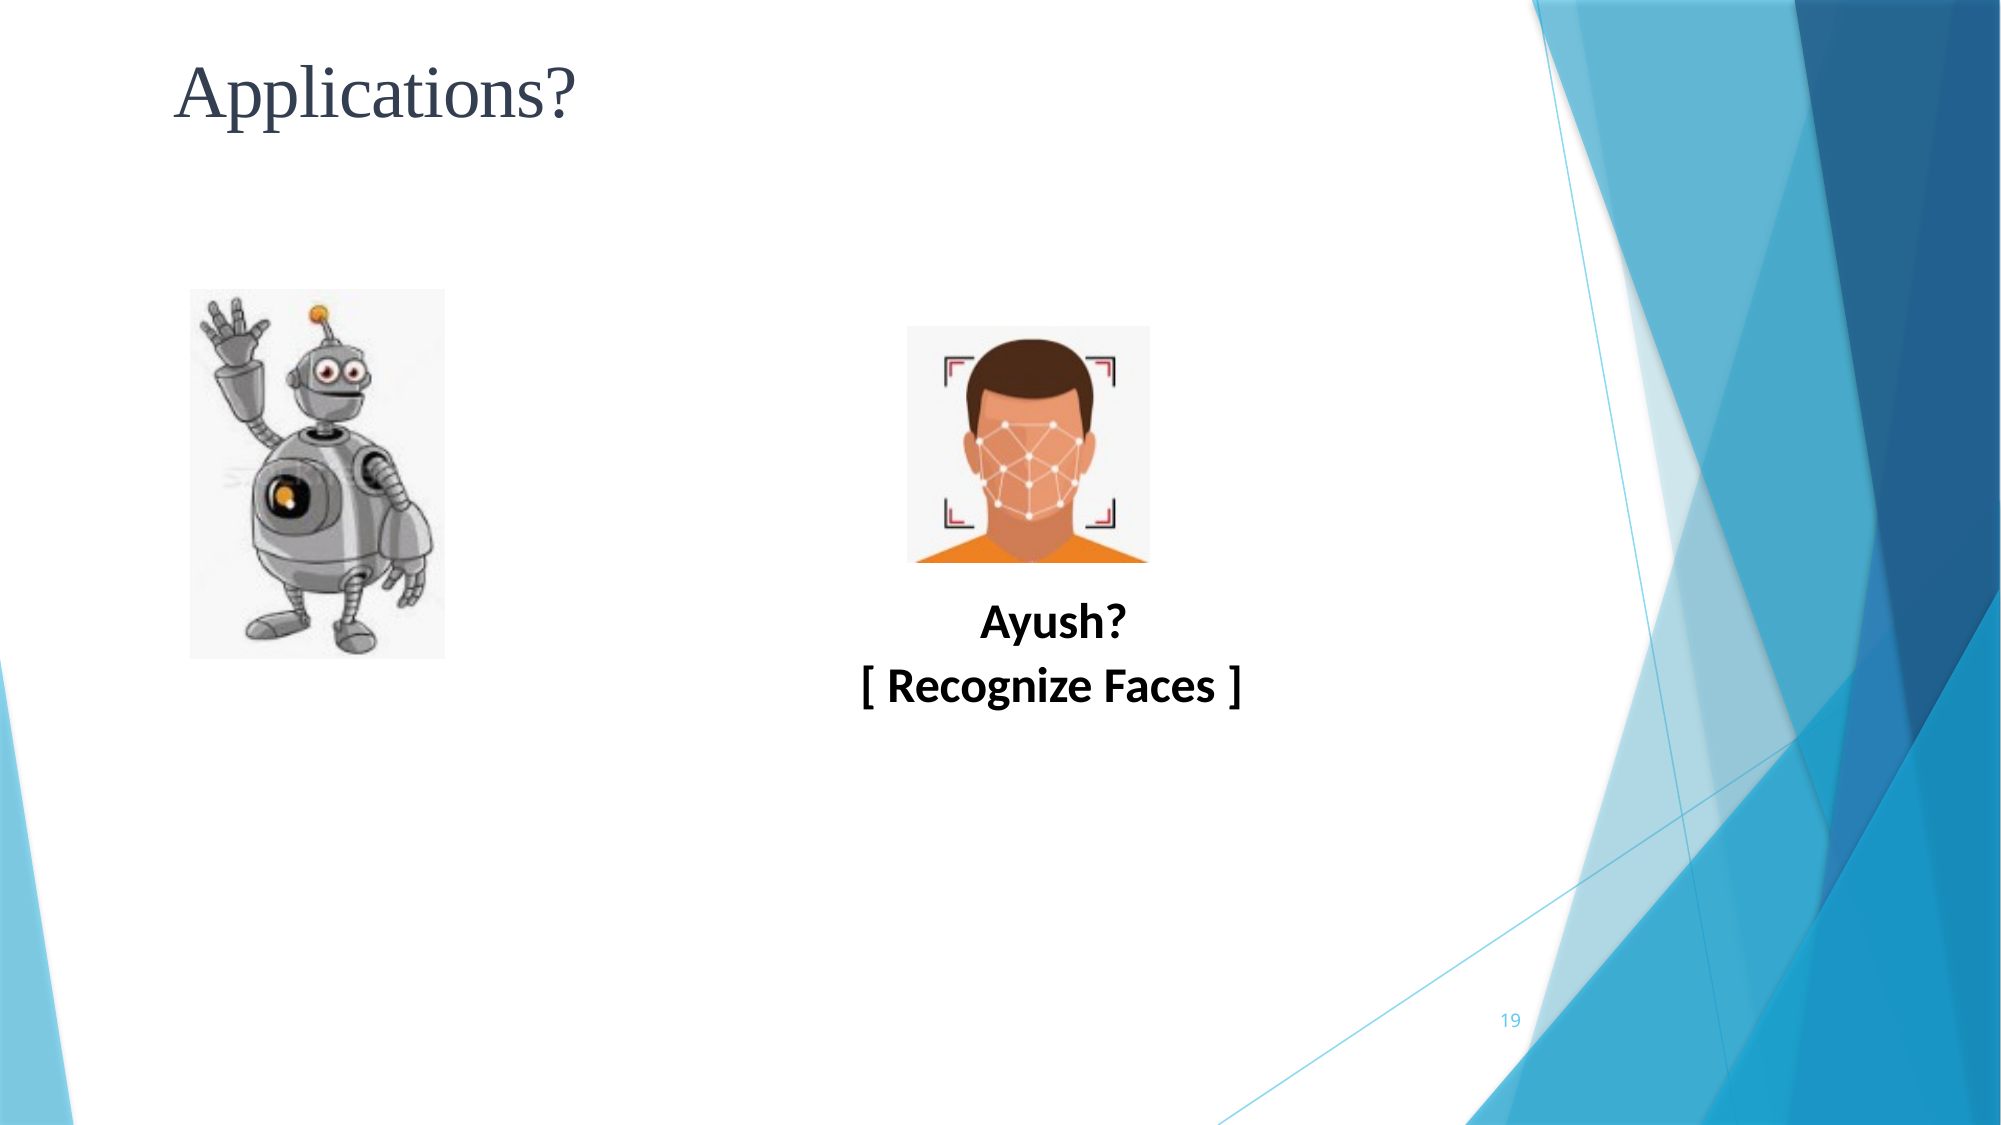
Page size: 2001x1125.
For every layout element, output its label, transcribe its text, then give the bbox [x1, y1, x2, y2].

picture [190, 289, 446, 660]
slide_number 19 [1409, 694, 1522, 1125]
title Applications? [171, 40, 1157, 231]
picture [906, 325, 1150, 563]
text_box [ Recognize Faces ] [857, 650, 1248, 713]
text_box Ayush? [903, 586, 1202, 649]
